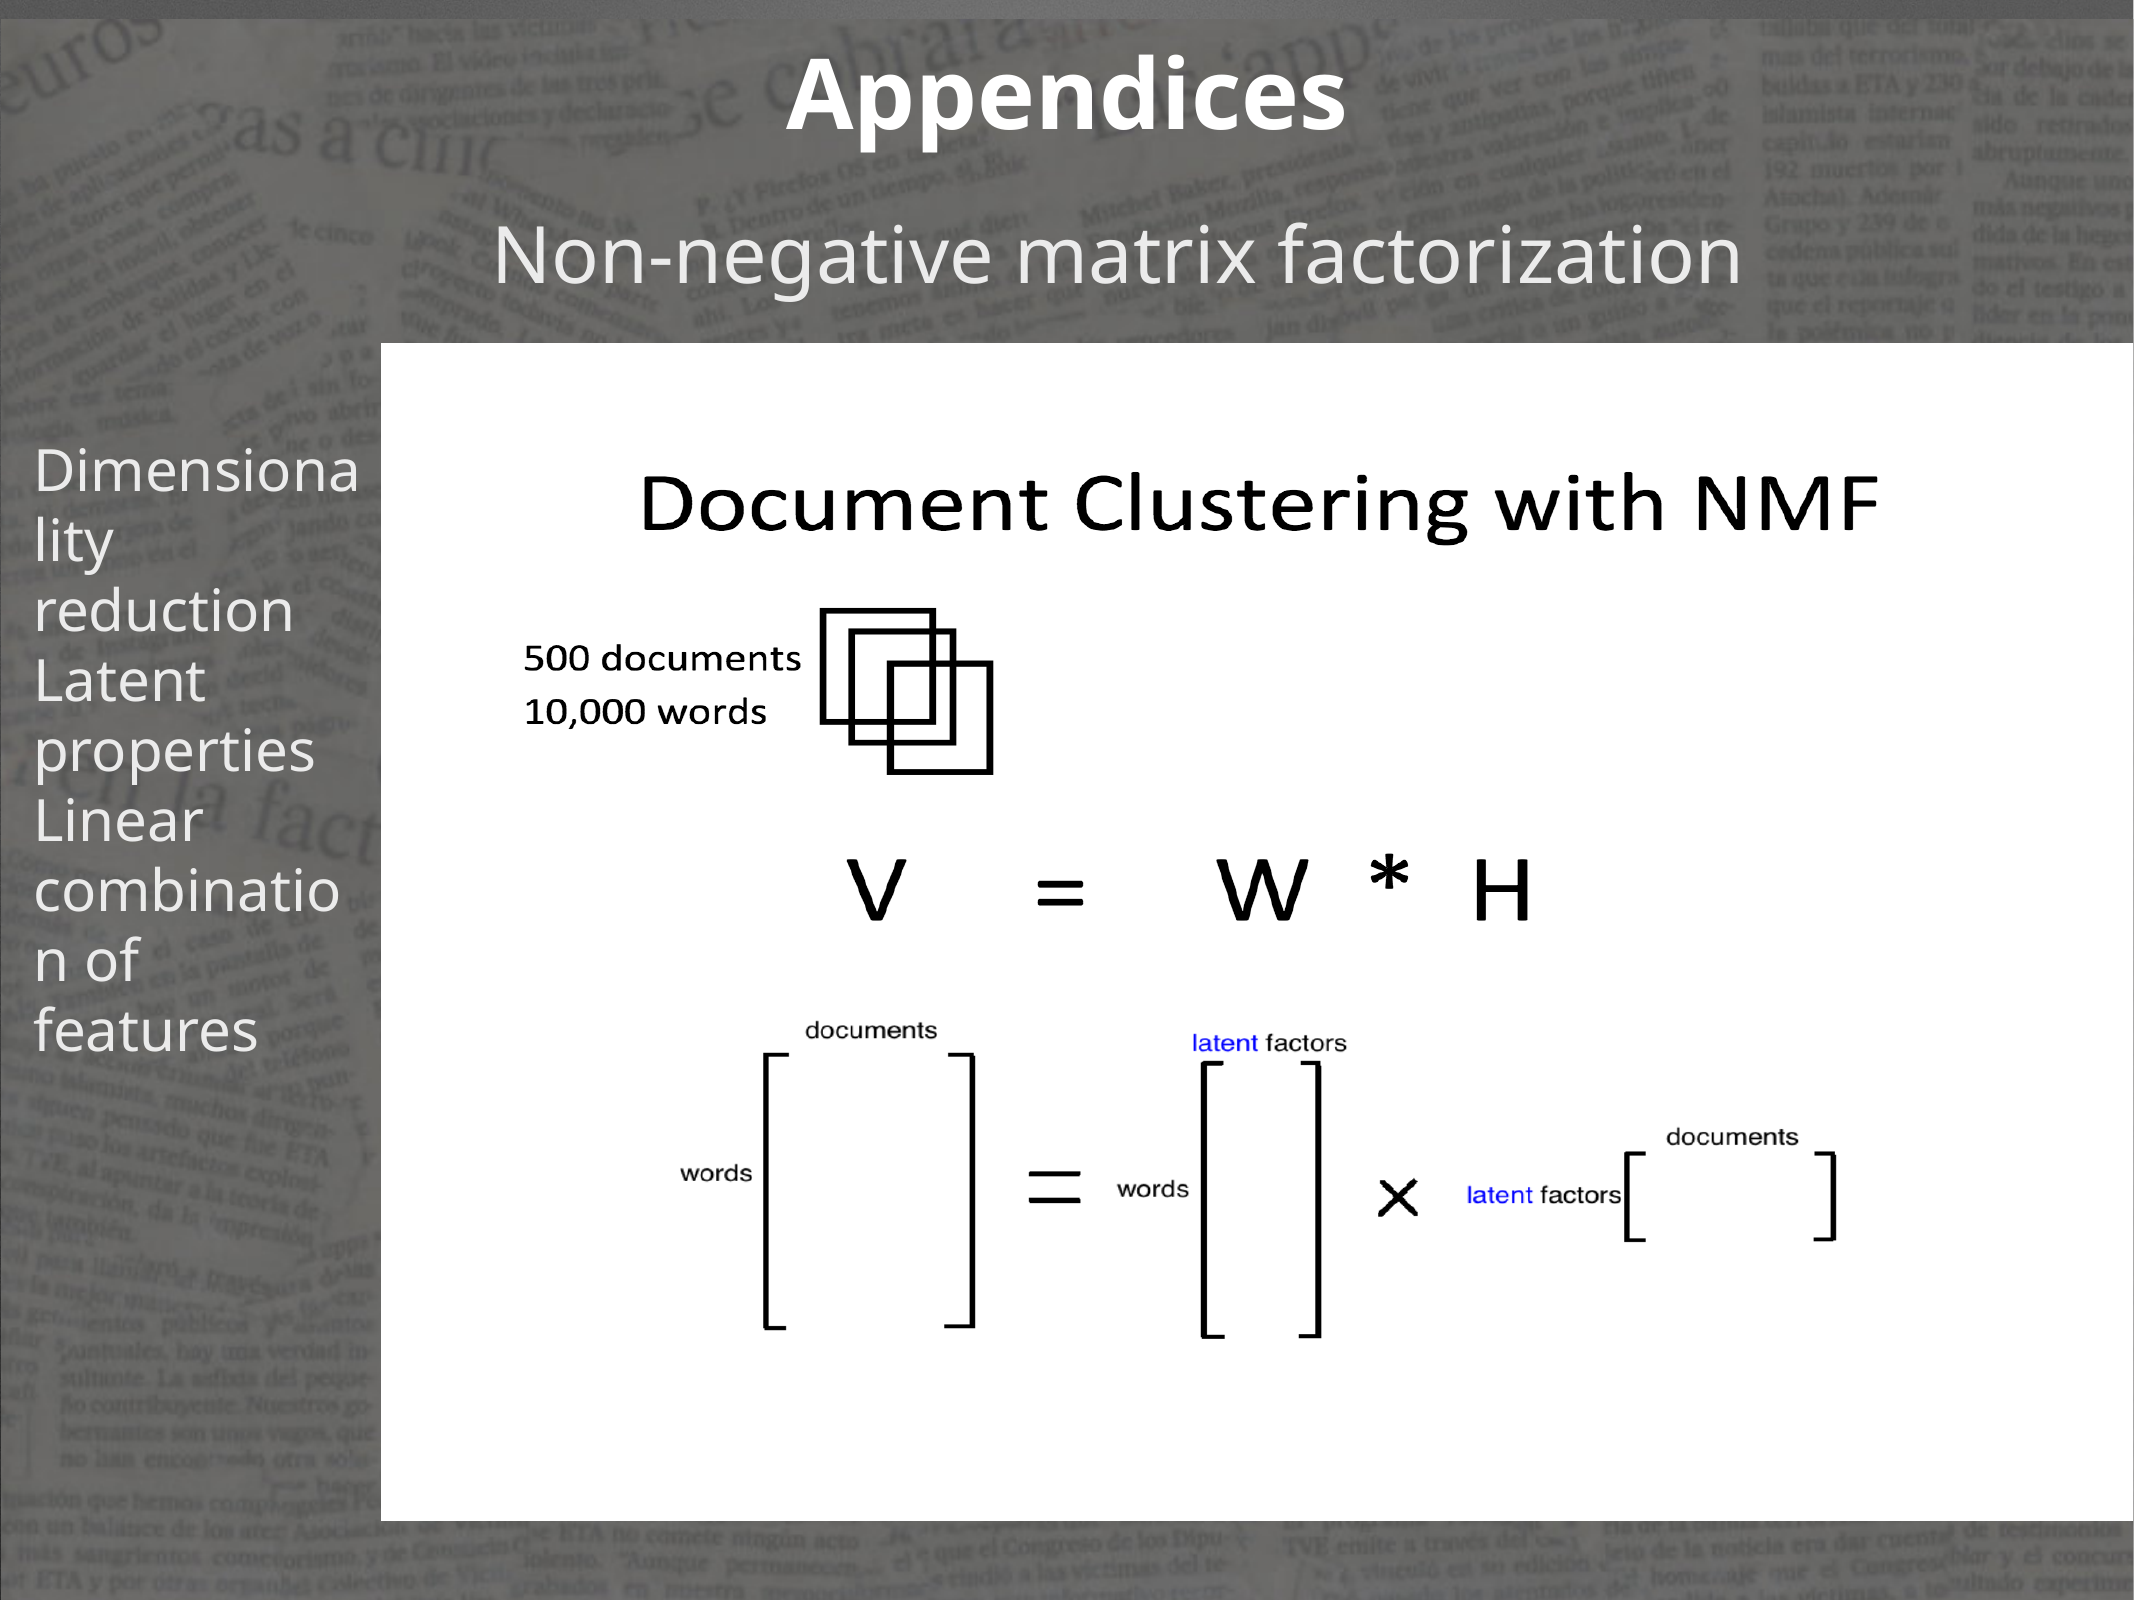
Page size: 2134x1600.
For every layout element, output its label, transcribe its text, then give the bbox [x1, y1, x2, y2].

text_box Non-negative matrix factorization [482, 196, 1754, 308]
picture [0, 0, 2134, 1600]
title Appendices [117, 14, 2018, 150]
text_box Dimensionality reduction Latent properties Linear combination of features [24, 425, 373, 1072]
